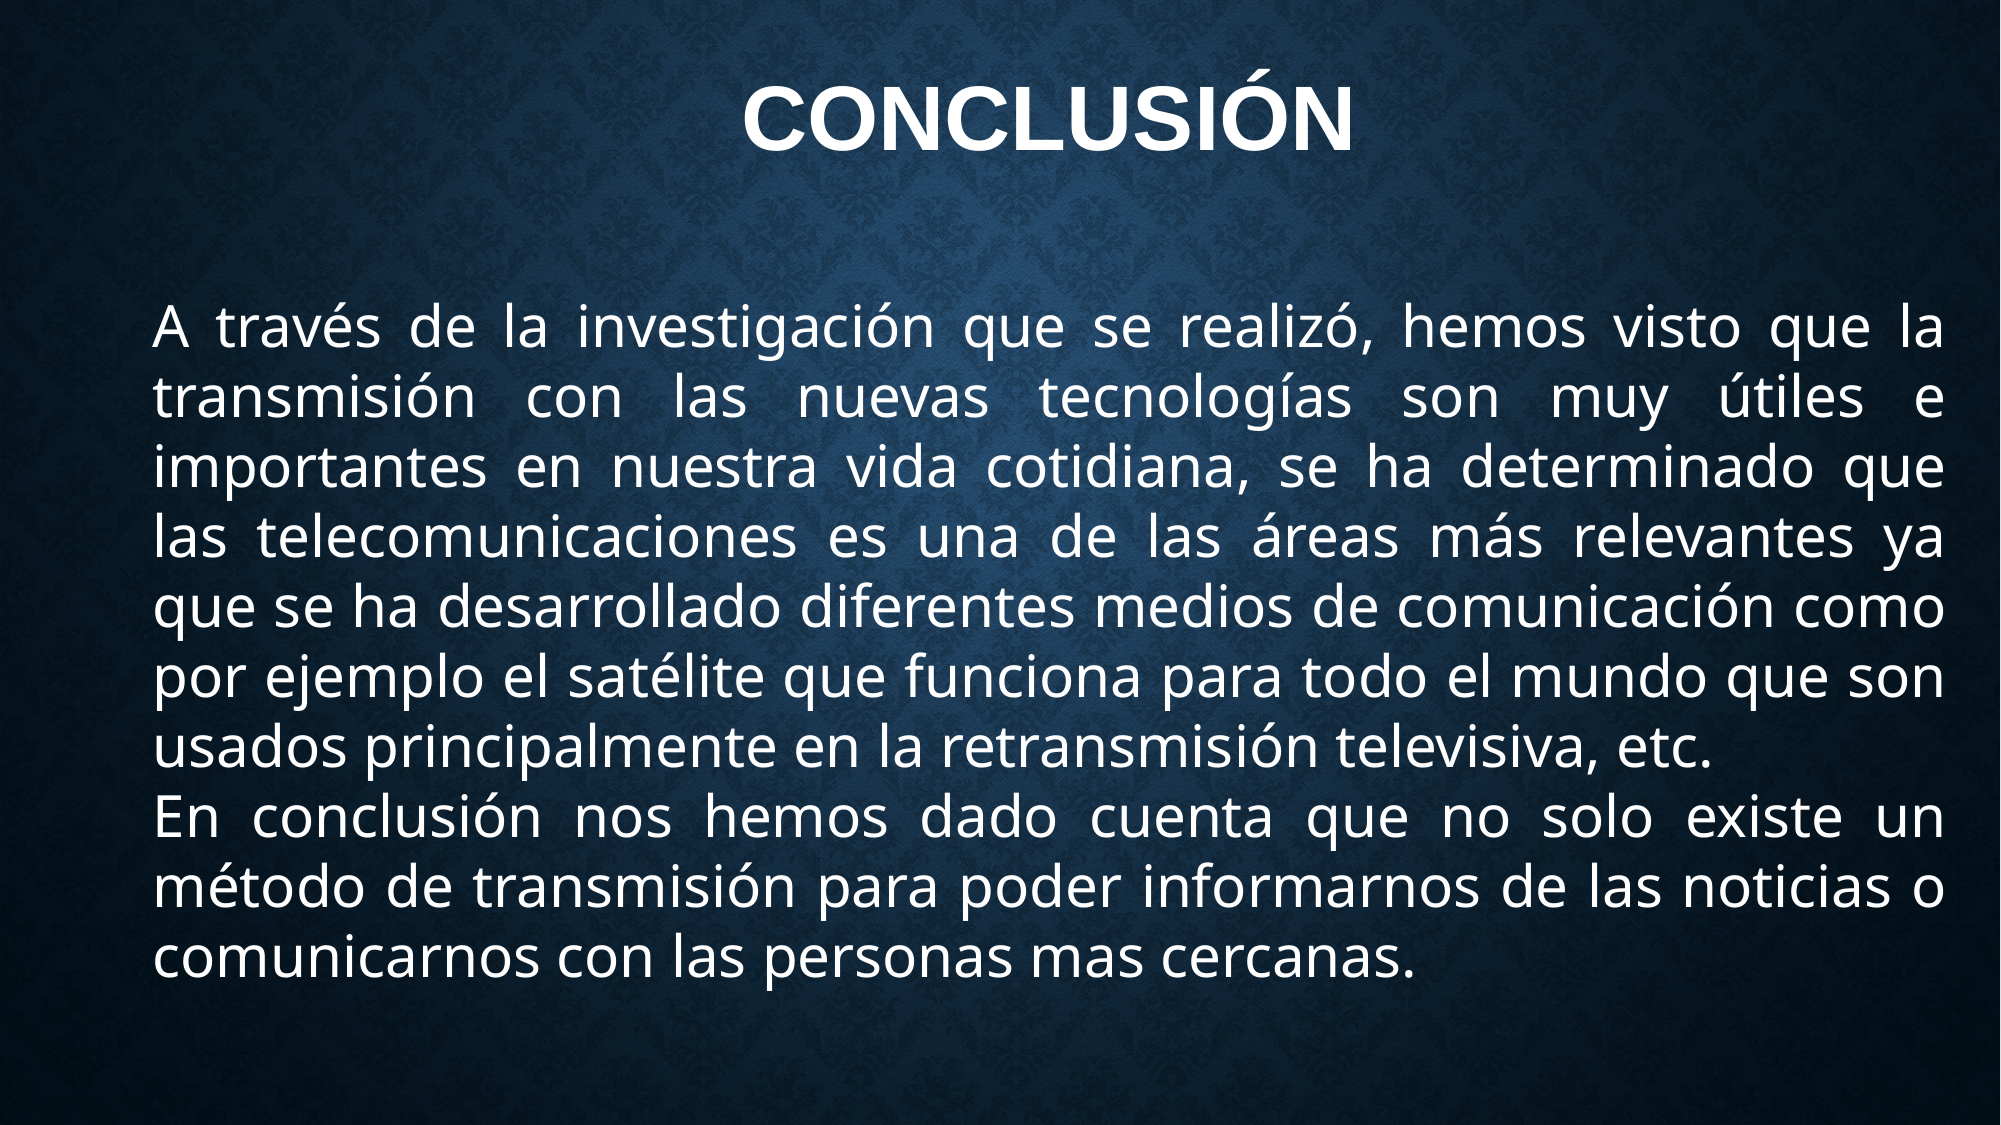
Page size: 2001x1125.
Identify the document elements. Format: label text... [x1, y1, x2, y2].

text_box A través de la investigación que se realizó, hemos visto que la transmisión con las nuevas tecnologías son muy útiles e importantes en nuestra vida cotidiana, se ha determinado que las telecomunicaciones es una de las áreas más relevantes ya que se ha desarrollado diferentes medios de comunicación como por ejemplo el satélite que funciona para todo el mundo que son usados principalmente en la retransmisión televisiva, etc. En conclusión nos hemos dado cuenta que no solo existe un método de transmisión para poder informarnos de las noticias o comunicarnos con las personas mas cercanas. [137, 281, 1962, 997]
text_box CONCLUSIÓN [299, 51, 1800, 177]
